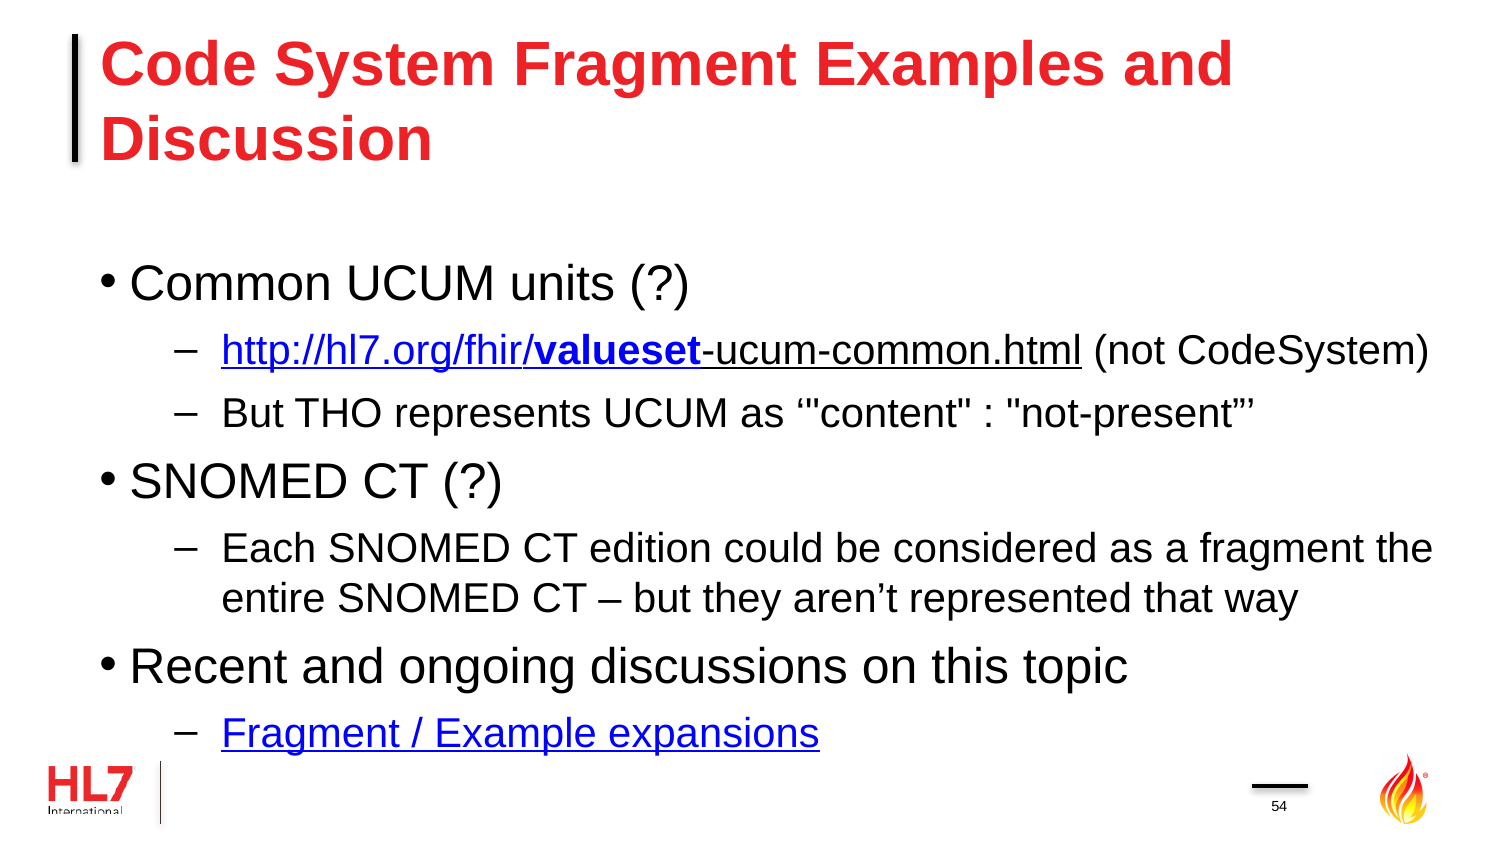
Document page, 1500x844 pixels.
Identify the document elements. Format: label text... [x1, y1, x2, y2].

list Common UCUM units (?) http://hl7.org/fhir/valueset-ucum-common.html (not CodeSystem) But THO represents UCUM as ‘"content" : "not-present”’ SNOMED CT (?) Each SNOMED CT edition could be considered as a fragment the entire SNOMED CT – but they aren’t represented that way Recent and ongoing discussions on this topic Fragment / Example expansions [99, 250, 1450, 731]
slide_number 54 [1257, 788, 1302, 815]
picture [1380, 753, 1428, 824]
title Code System Fragment Examples and Discussion [100, 33, 1451, 163]
